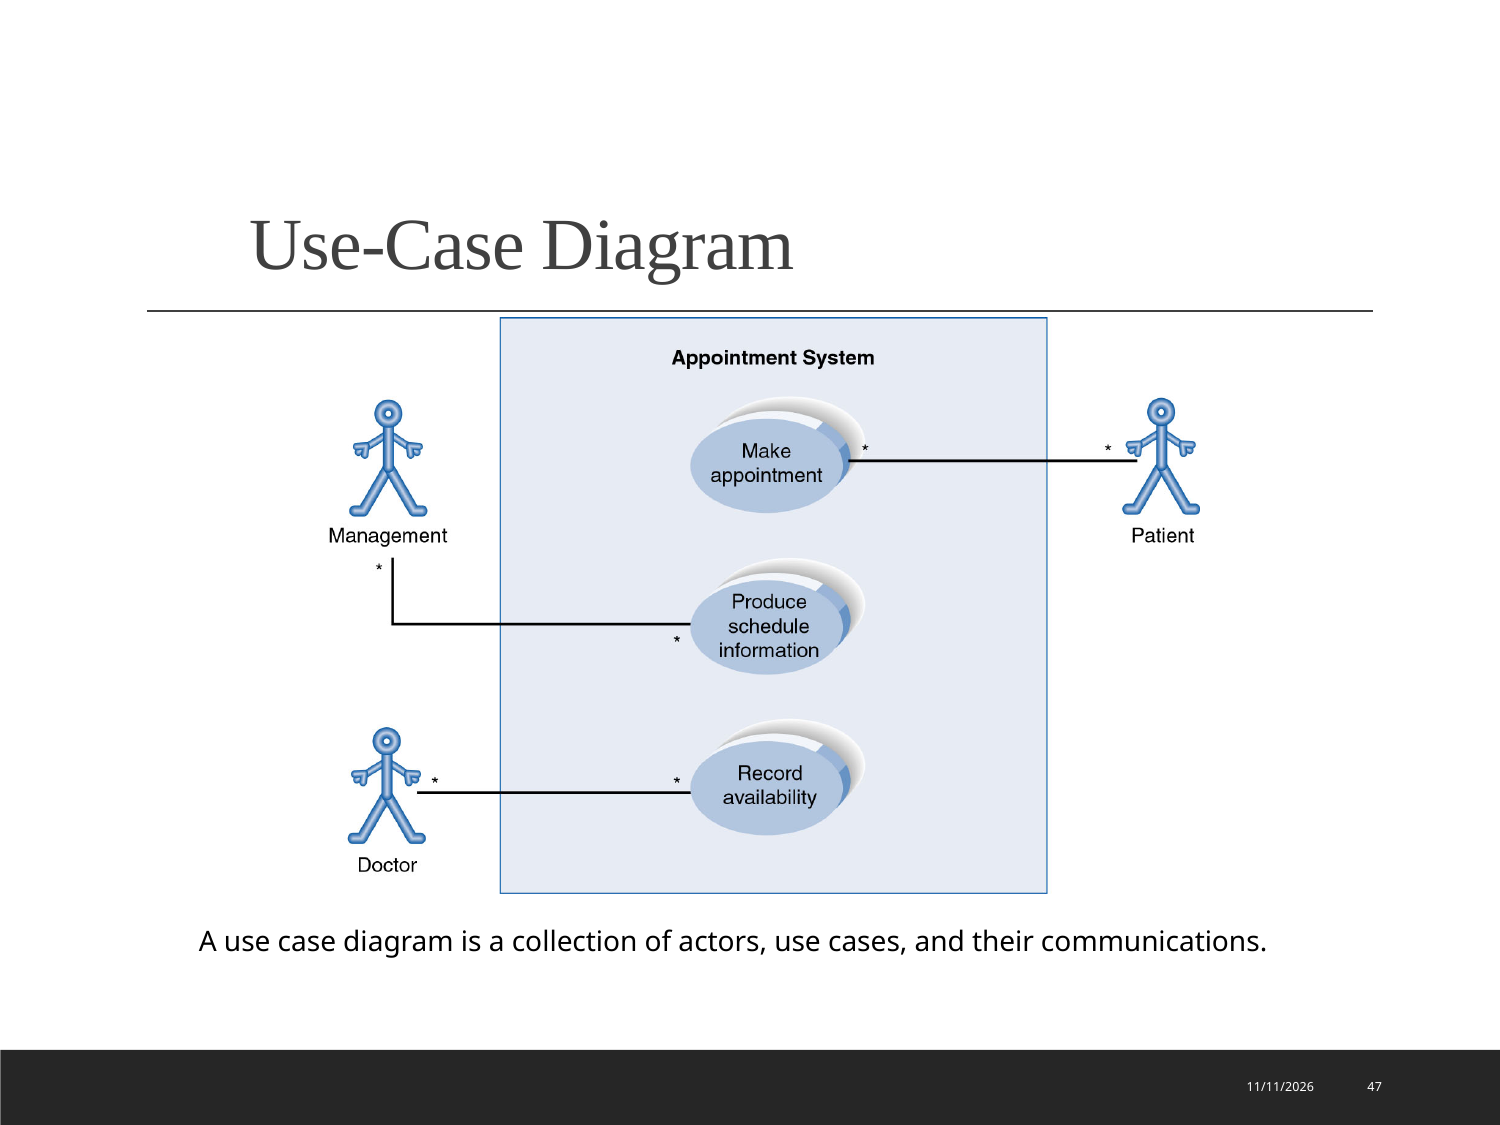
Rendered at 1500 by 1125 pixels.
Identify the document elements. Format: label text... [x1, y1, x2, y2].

picture [327, 317, 1201, 894]
title Use-Case Diagram [234, 139, 1257, 293]
slide_number 47 [1352, 1057, 1449, 1118]
text_box A use case diagram is a collection of actors, use cases, and their communications. [187, 917, 1318, 963]
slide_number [1011, 1057, 1330, 1118]
